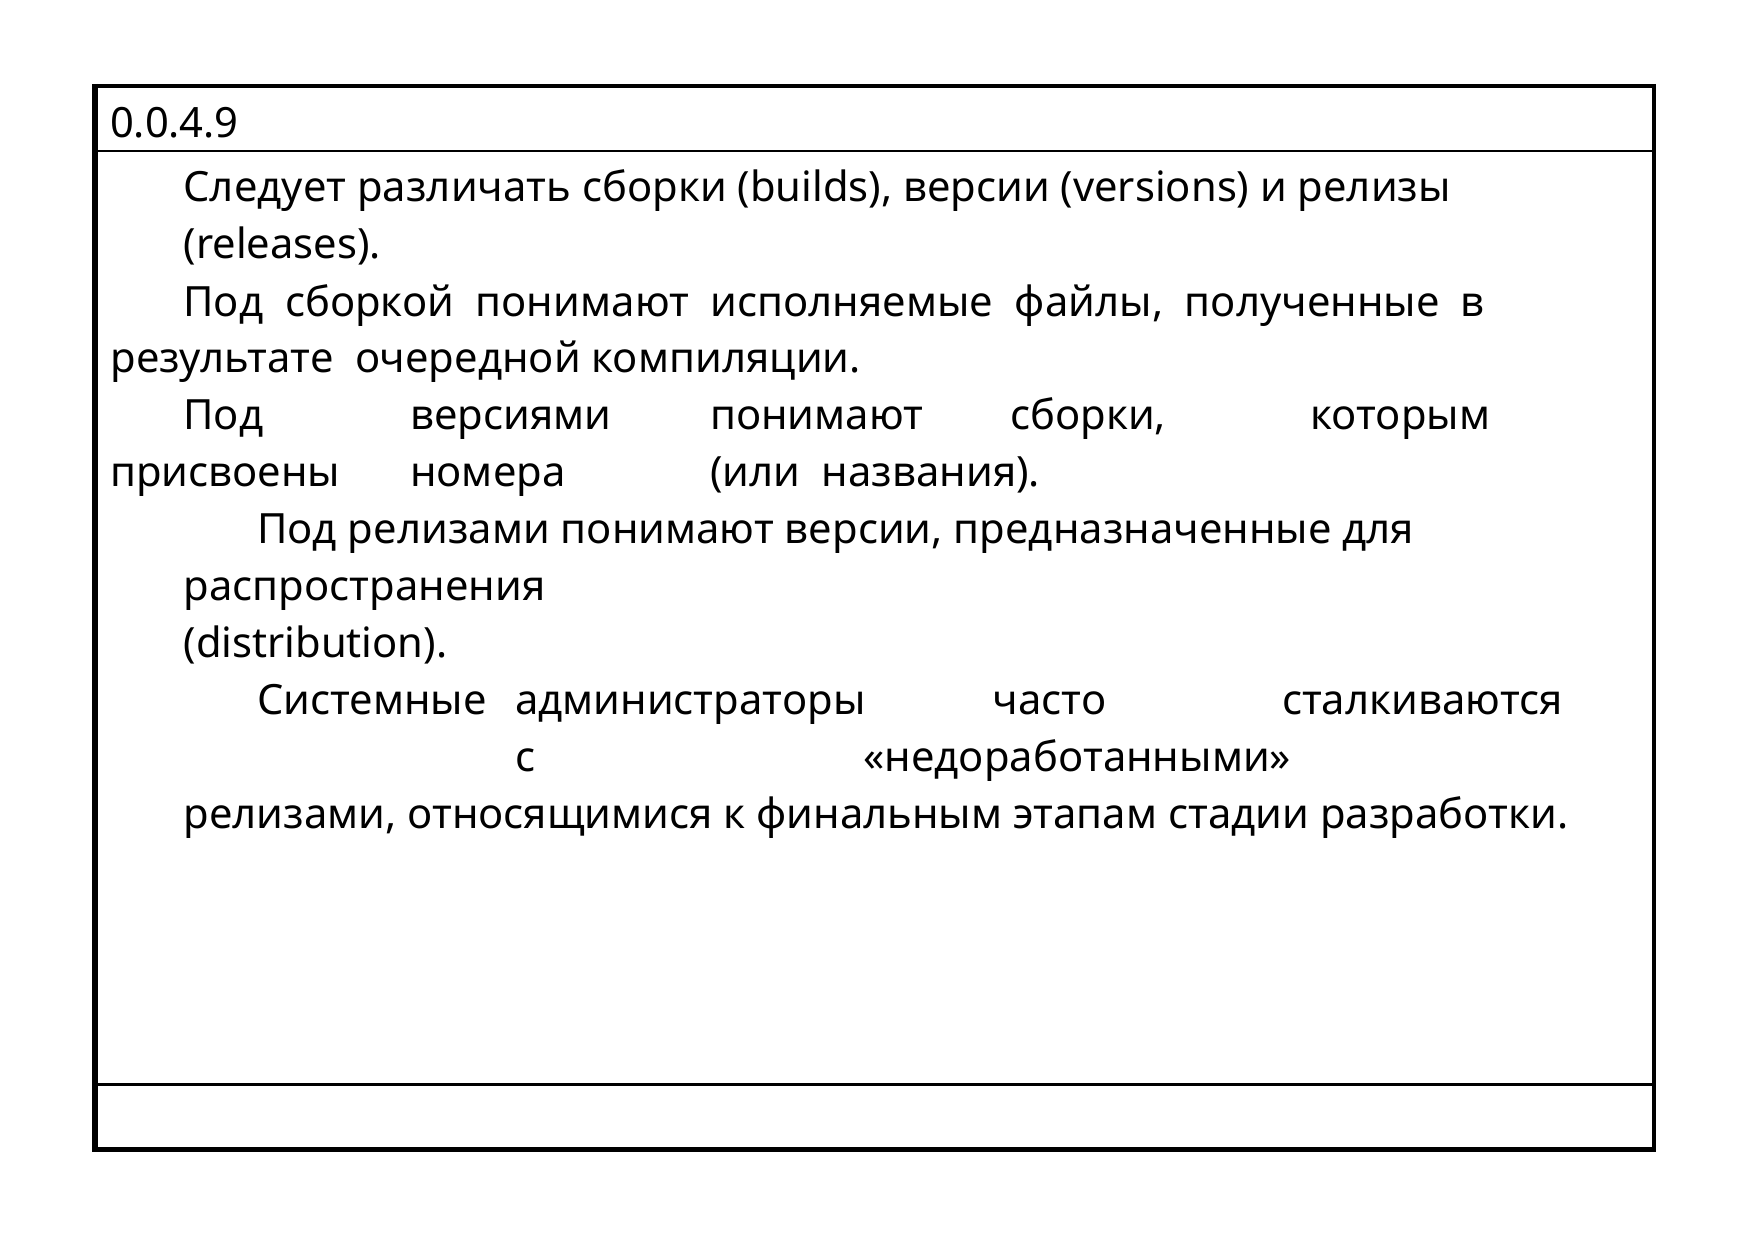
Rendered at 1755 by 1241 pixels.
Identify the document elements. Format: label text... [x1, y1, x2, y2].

table_cell [98, 1086, 1652, 1147]
table_header 0.0.4.9 [98, 88, 1652, 150]
table_cell Следует различать сборки (builds), версии (versions) и релизы (releases). Под сборкой понимают исполняемые файлы, полученные в результате очередной компиляции. Под версиями понимают сборки, которым присвоены номера (или названия). Под релизами понимают версии, предназначенные для распространения (distribution). Системные администраторы часто сталкиваются с «недоработанными» релизами, относящимися к финальным этапам стадии разработки. [98, 152, 1652, 1083]
